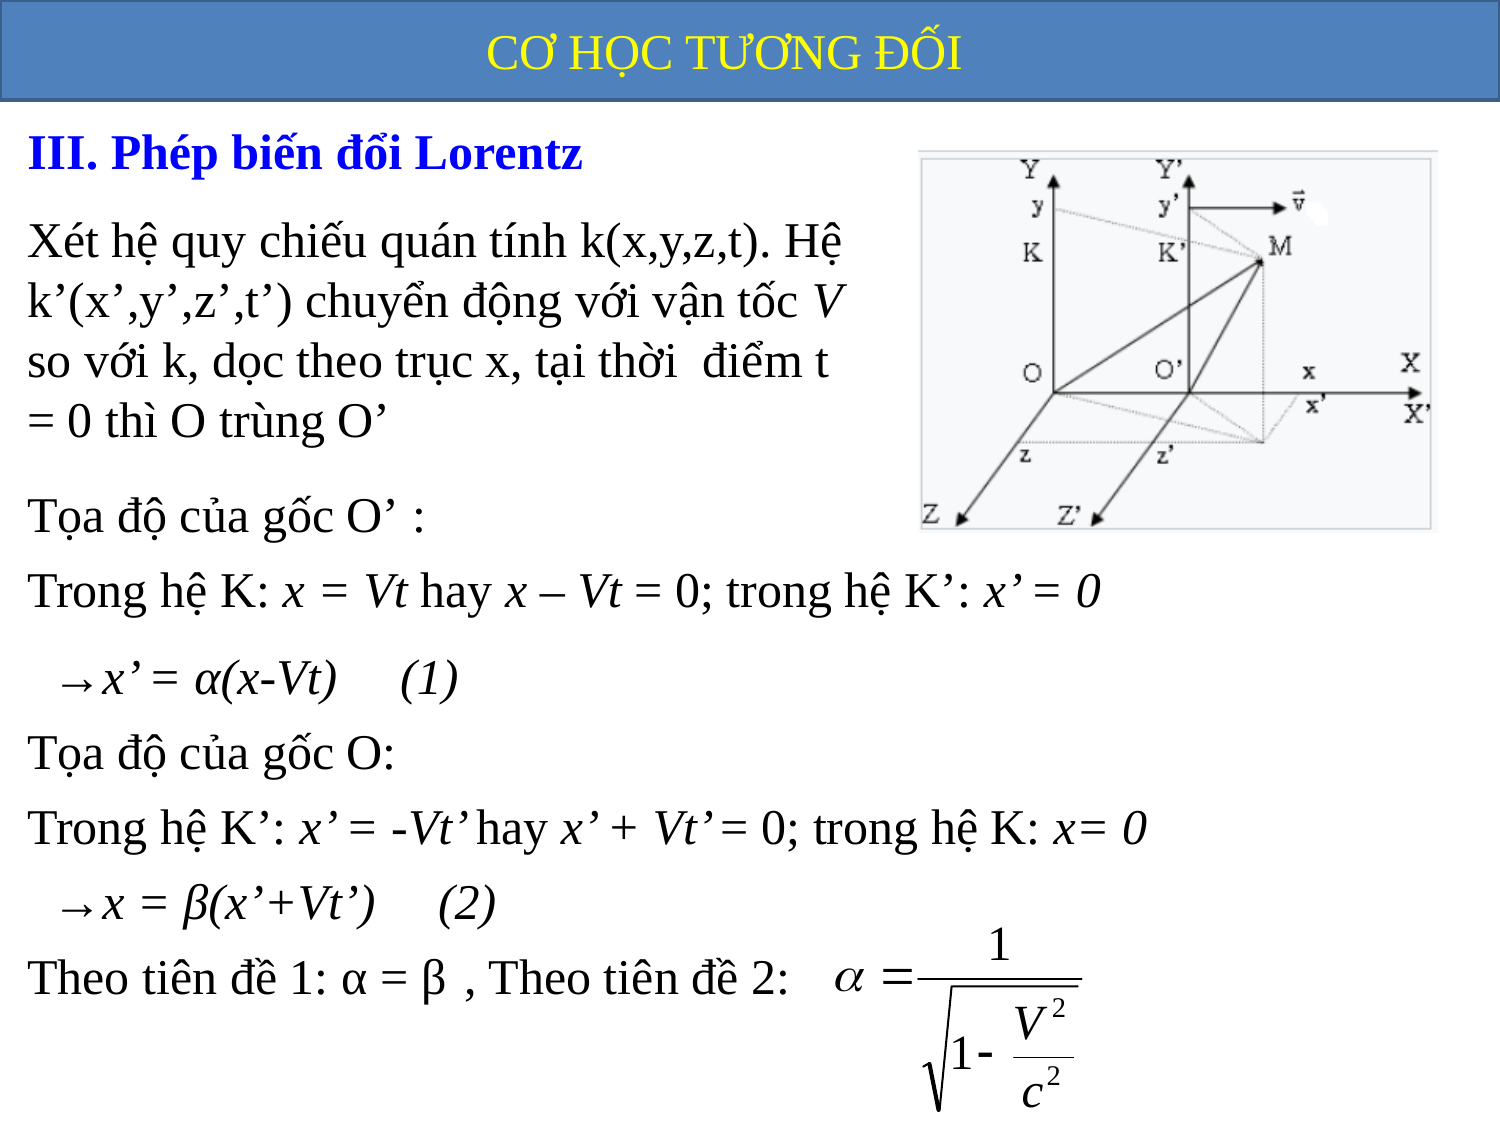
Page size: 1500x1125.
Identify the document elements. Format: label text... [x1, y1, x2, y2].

text_box →x = β(x’+Vt’) (2) [37, 861, 1206, 937]
text_box Trong hệ K: x = Vt hay x – Vt = 0; trong hệ K’: x’ = 0 [12, 549, 1463, 625]
text_box Tọa độ của gốc O: [12, 711, 1088, 787]
text_box CƠ HỌC TƯƠNG ĐỐI [375, 11, 1075, 87]
text_box [0, 0, 1500, 102]
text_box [827, 913, 1094, 1123]
text_box →x’ = α(x-Vt) (1) [37, 637, 1206, 713]
text_box Trong hệ K’: x’ = -Vt’ hay x’ + Vt’ = 0; trong hệ K: x= 0 [12, 787, 1463, 863]
text_box Theo tiên đề 1: α = β [12, 937, 449, 1013]
text_box Xét hệ quy chiếu quán tính k(x,y,z,t). Hệ k’(x’,y’,z’,t’) chuyển động với vận tốc V so với k, dọc theo trục x, tại thời điểm t = 0 thì O trùng O’ [12, 199, 863, 455]
text_box , Theo tiên đề 2: [449, 937, 822, 1013]
text_box Tọa độ của gốc O’ : [12, 474, 1088, 549]
text_box III. Phép biến đổi Lorentz [12, 112, 976, 188]
picture [918, 149, 1438, 533]
